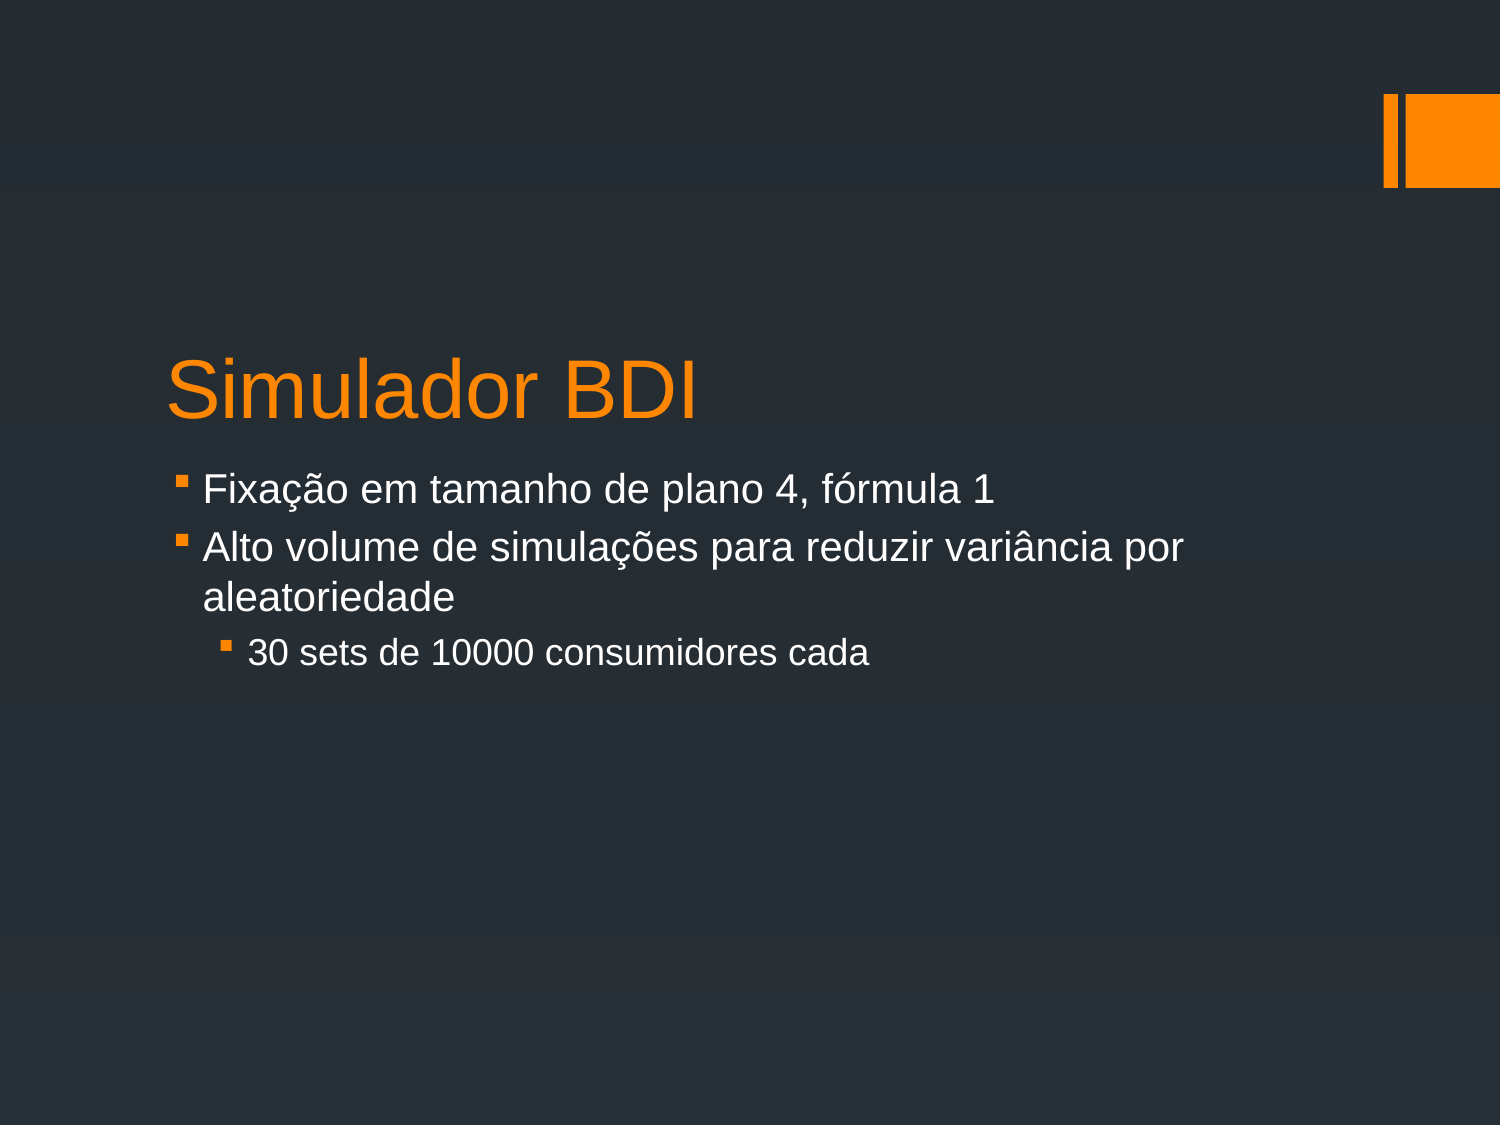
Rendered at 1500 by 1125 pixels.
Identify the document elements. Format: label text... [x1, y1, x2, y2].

title Simulador BDI [150, 253, 1350, 443]
list Fixação em tamanho de plano 4, fórmula 1 Alto volume de simulações para reduzir variância por aleatoriedade 30 sets de 10000 consumidores cada [150, 454, 1350, 1035]
